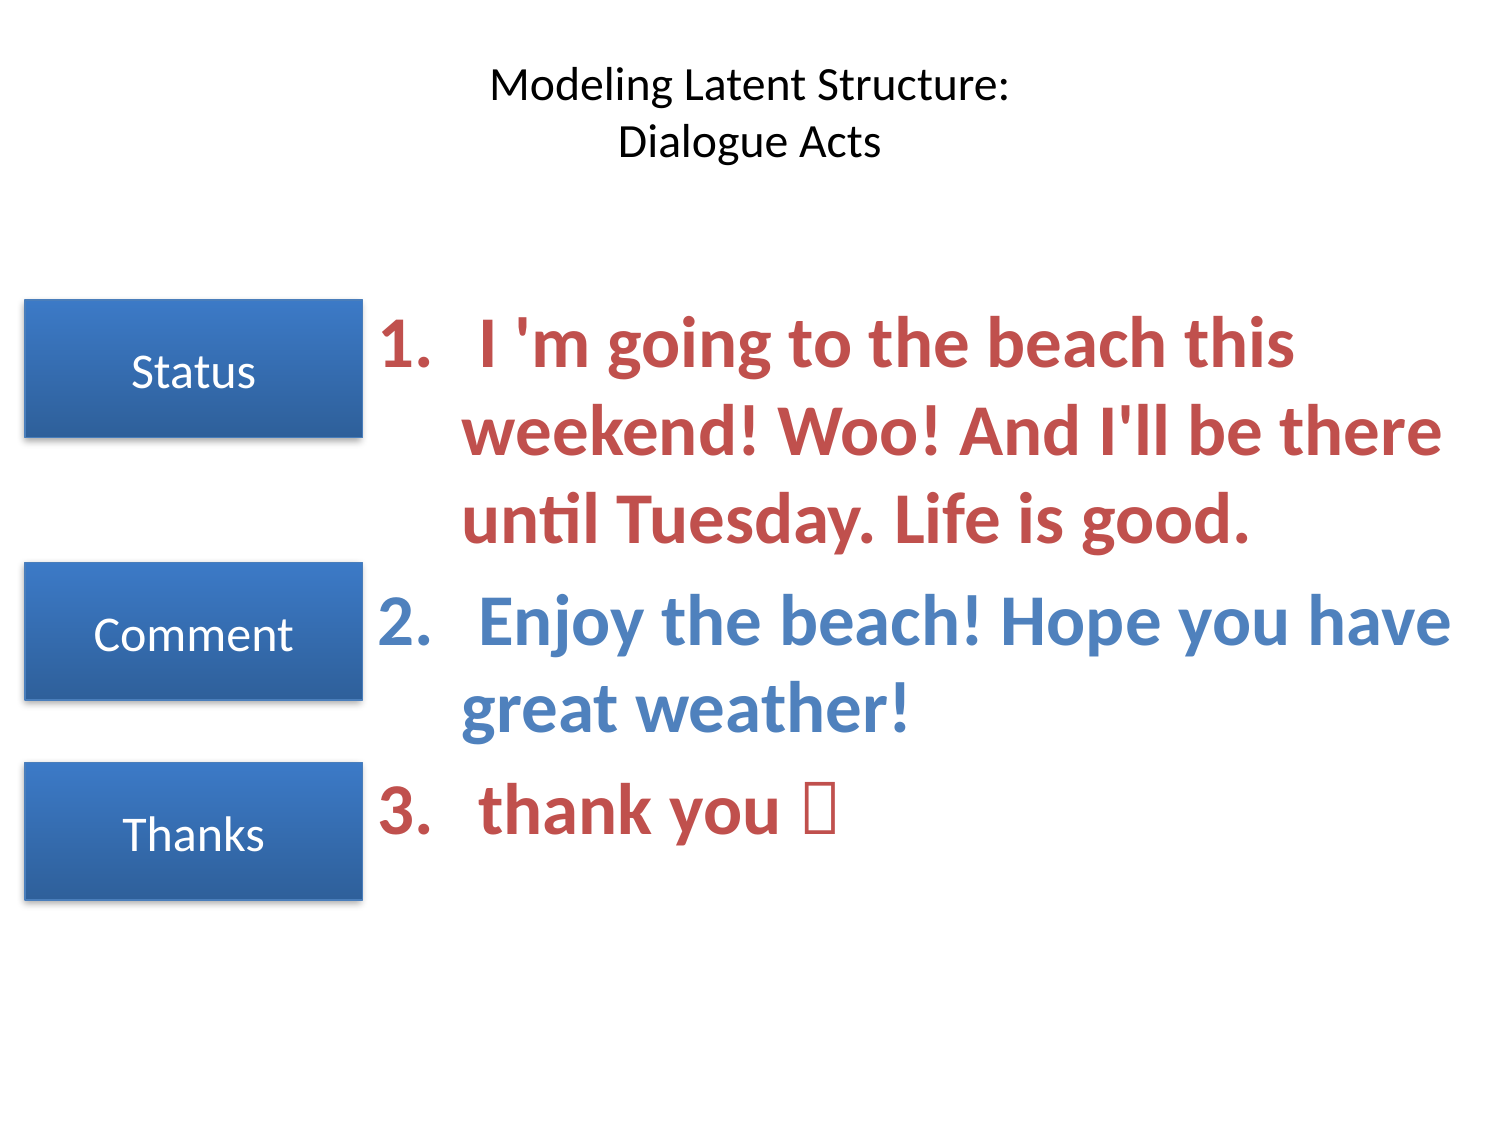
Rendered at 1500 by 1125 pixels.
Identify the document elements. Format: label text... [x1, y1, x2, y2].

text_box Comment [24, 562, 363, 701]
text_box Status [24, 299, 363, 438]
text_box Thanks [24, 762, 363, 901]
title Modeling Latent Structure: Dialogue Acts [75, 45, 1425, 175]
list I 'm going to the beach this weekend! Woo! And I'll be there until Tuesday. Life is good. Enjoy the beach! Hope you have great weather! thank you  [287, 287, 1500, 900]
